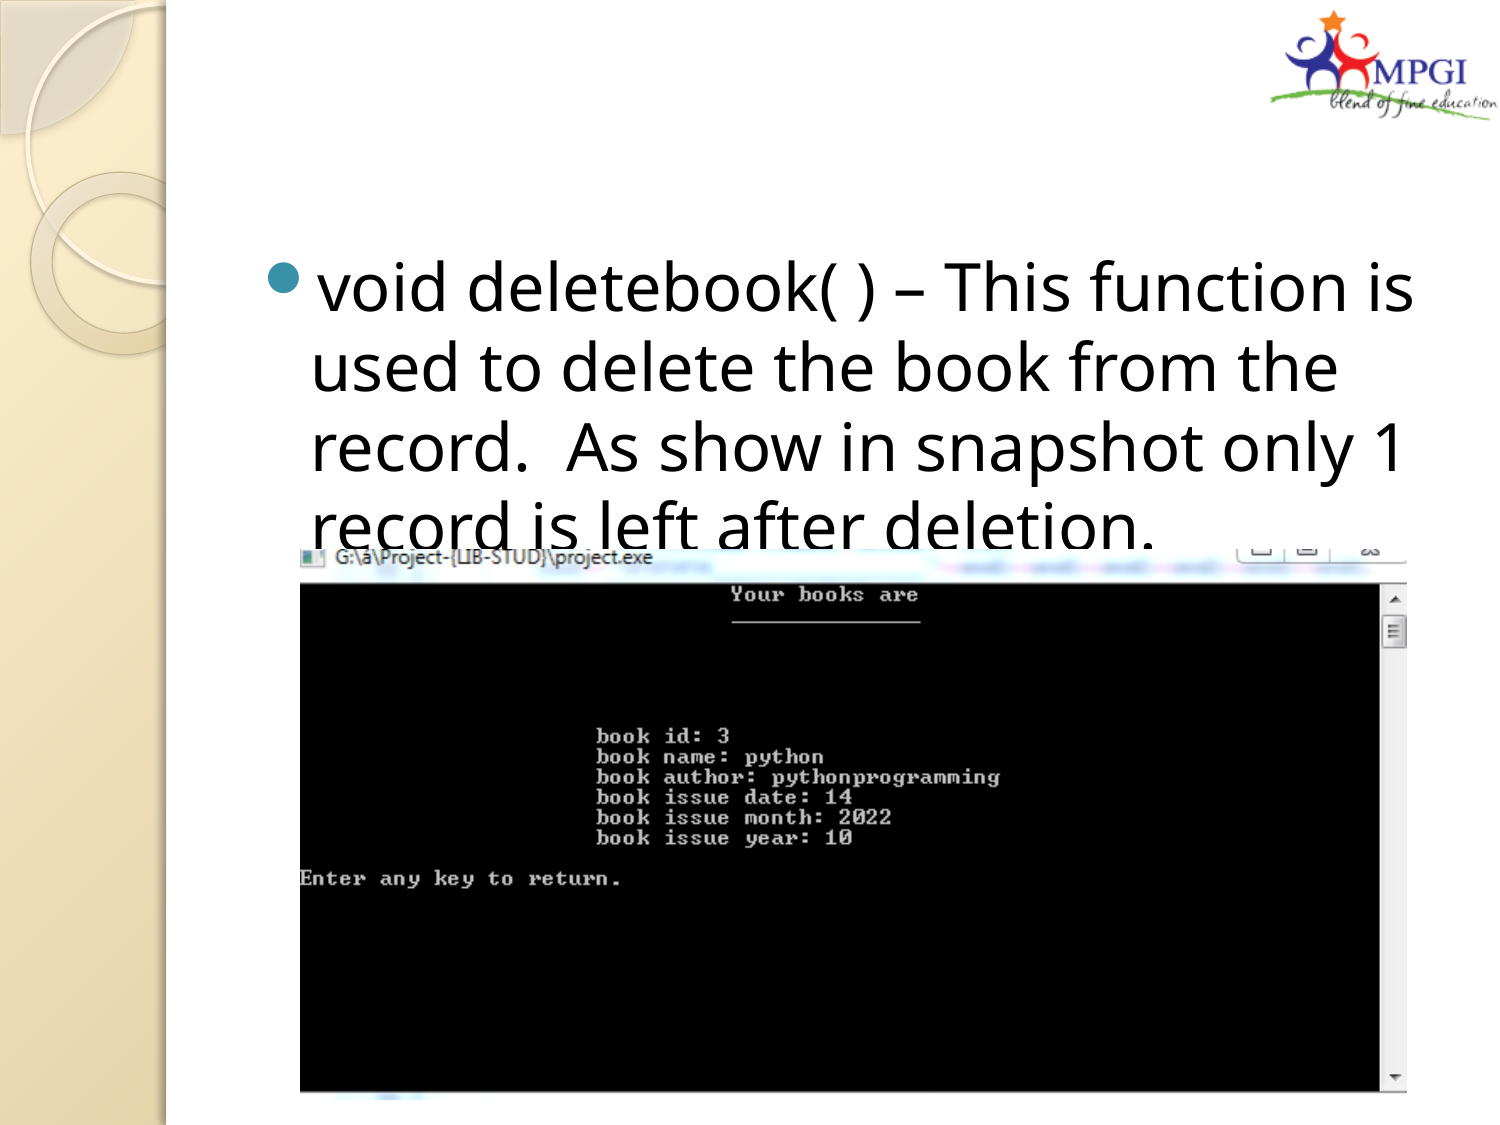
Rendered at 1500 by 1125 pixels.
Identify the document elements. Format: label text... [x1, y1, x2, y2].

picture [1254, 0, 1500, 126]
picture [299, 549, 1407, 1101]
list void deletebook( ) – This function is used to delete the book from the record. As show in snapshot only 1 record is left after deletion. [235, 237, 1466, 1025]
